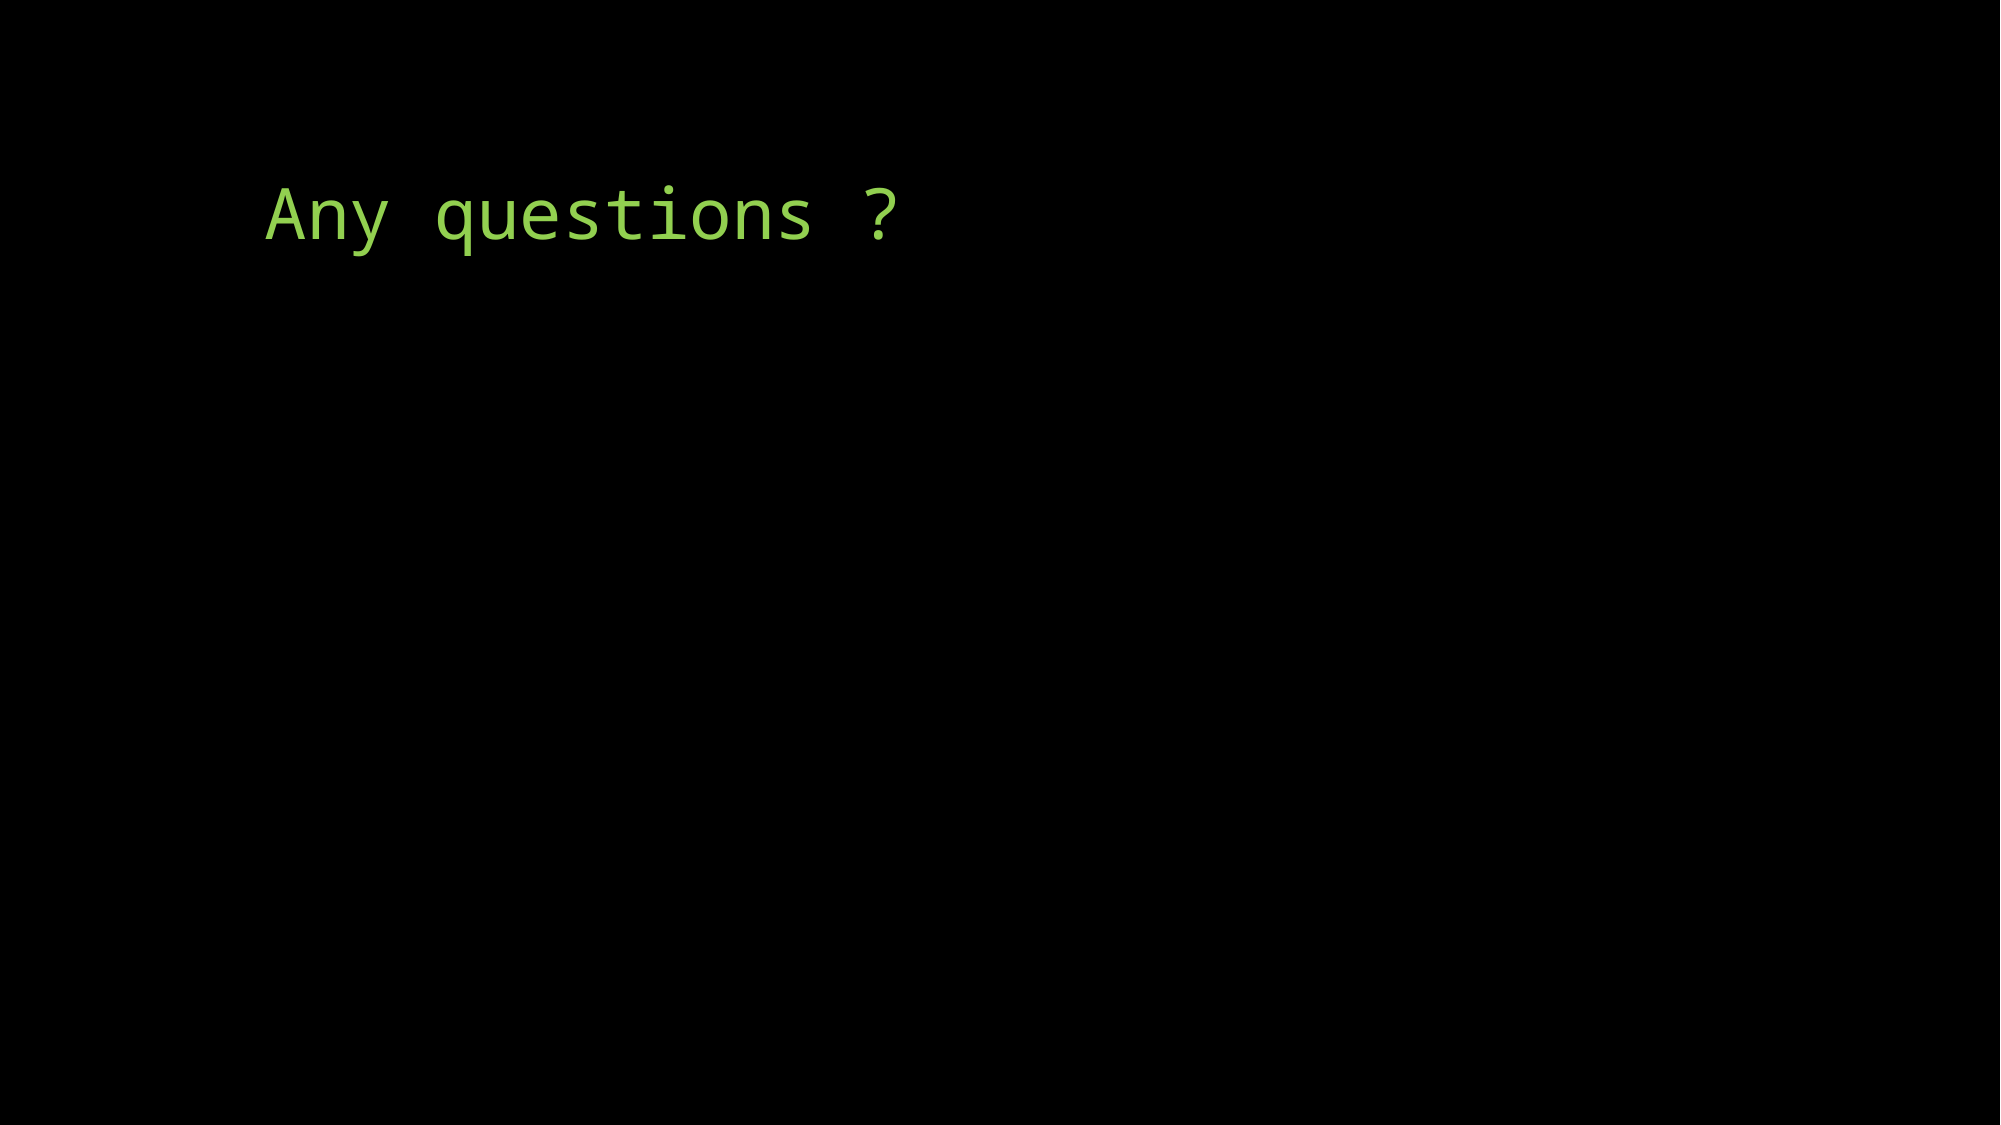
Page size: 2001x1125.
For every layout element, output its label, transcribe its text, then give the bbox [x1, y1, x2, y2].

title Any questions ? [249, 75, 1750, 263]
